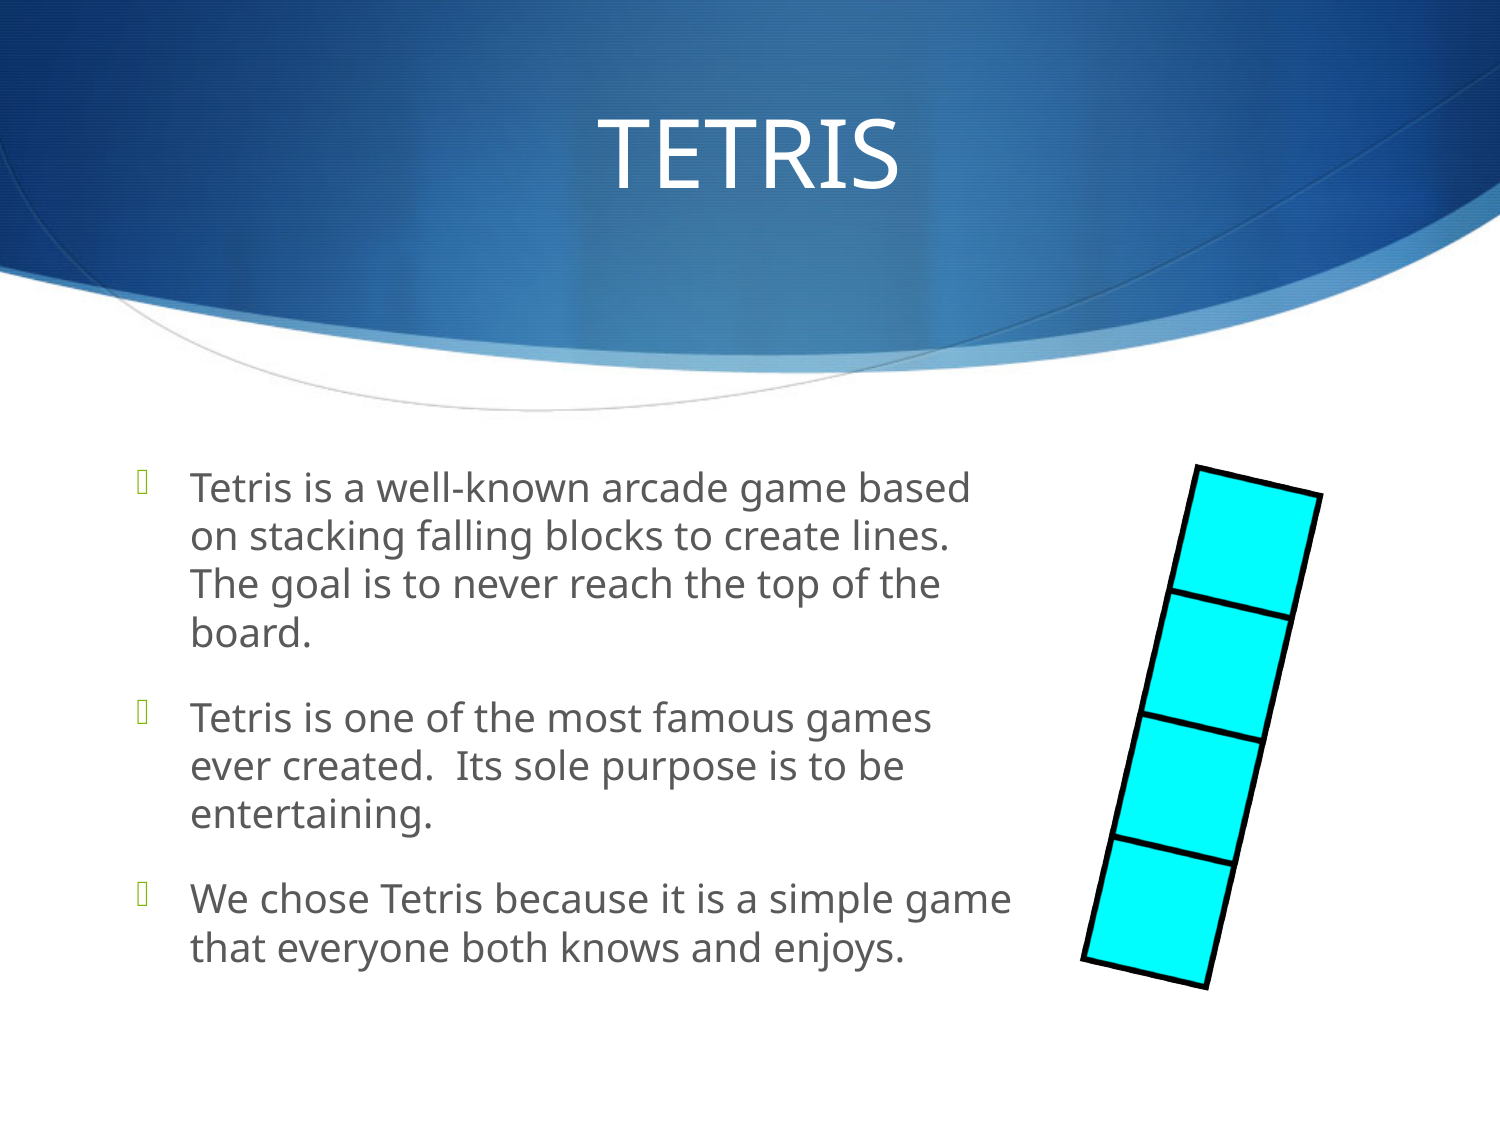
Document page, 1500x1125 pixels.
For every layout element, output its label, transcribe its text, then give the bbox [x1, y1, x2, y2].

list Tetris is a well-known arcade game based on stacking falling blocks to create lines. The goal is to never reach the top of the board. Tetris is one of the most famous games ever created. Its sole purpose is to be entertaining. We chose Tetris because it is a simple game that everyone both knows and enjoys. [121, 454, 1033, 991]
picture [0, 0, 1500, 1125]
title TETRIS [75, 56, 1425, 245]
